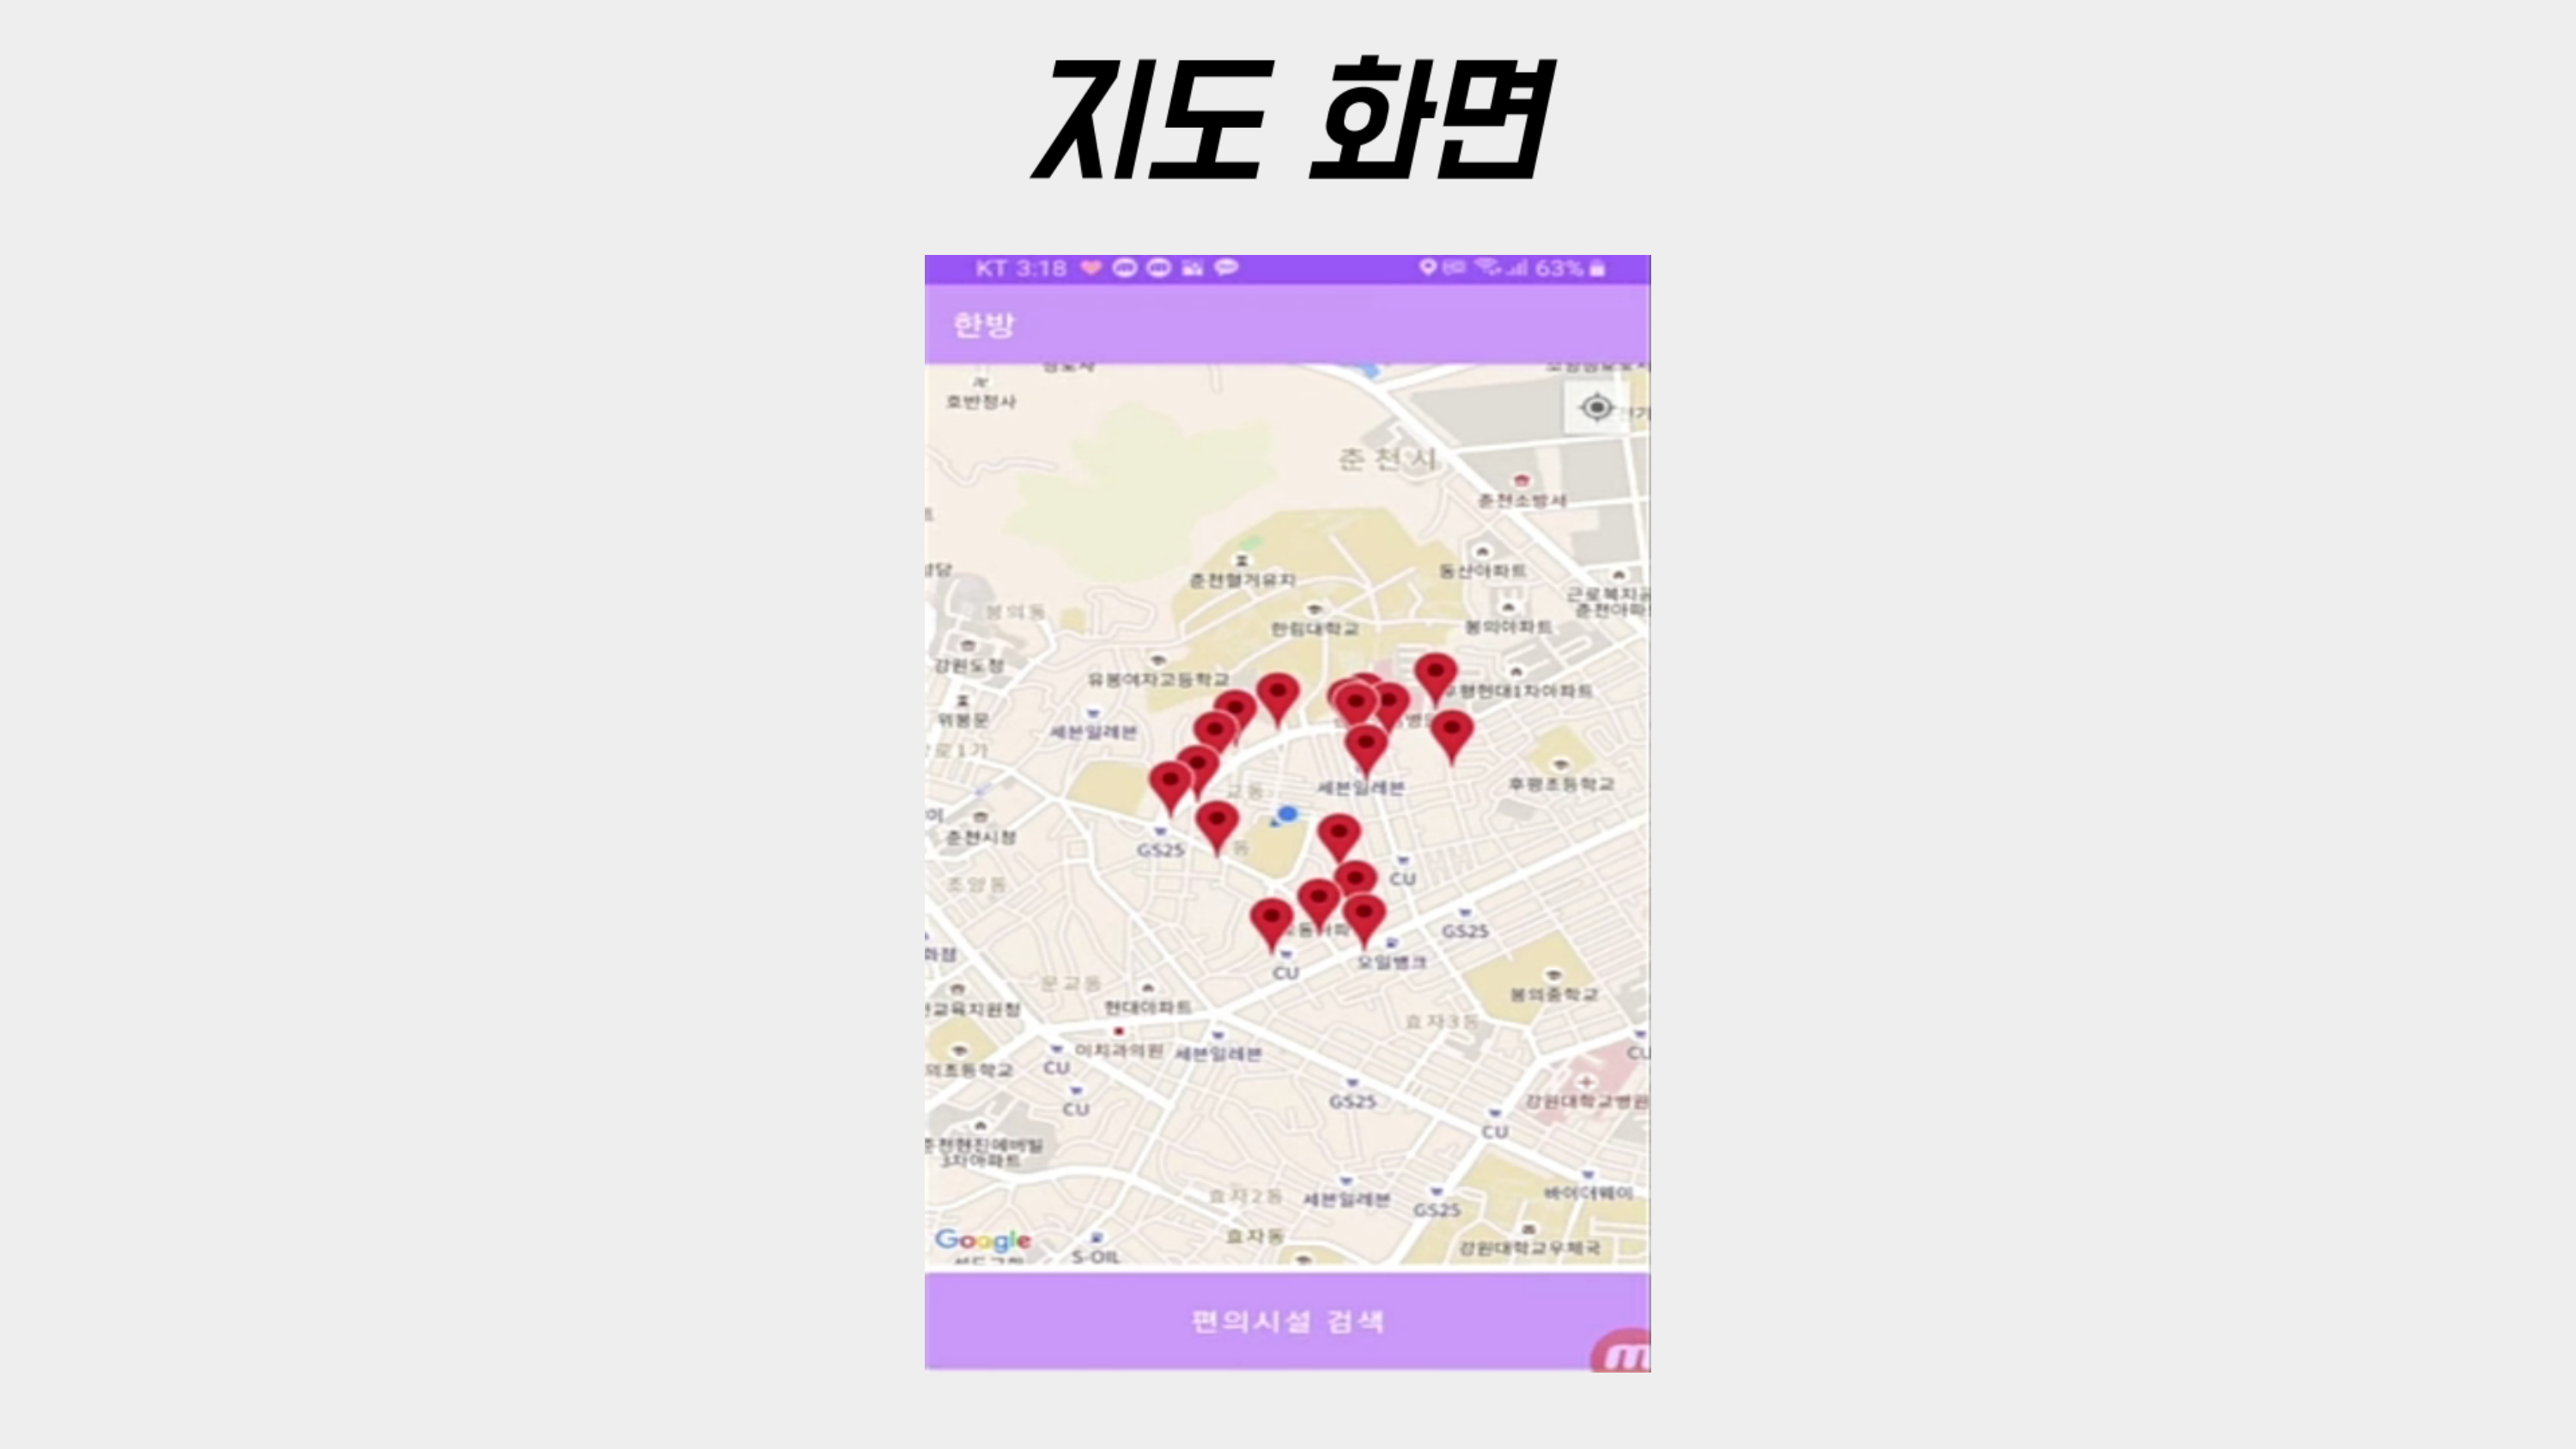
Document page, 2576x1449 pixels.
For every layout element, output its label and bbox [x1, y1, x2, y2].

text_box [924, 255, 1651, 1373]
picture [833, 24, 1605, 251]
